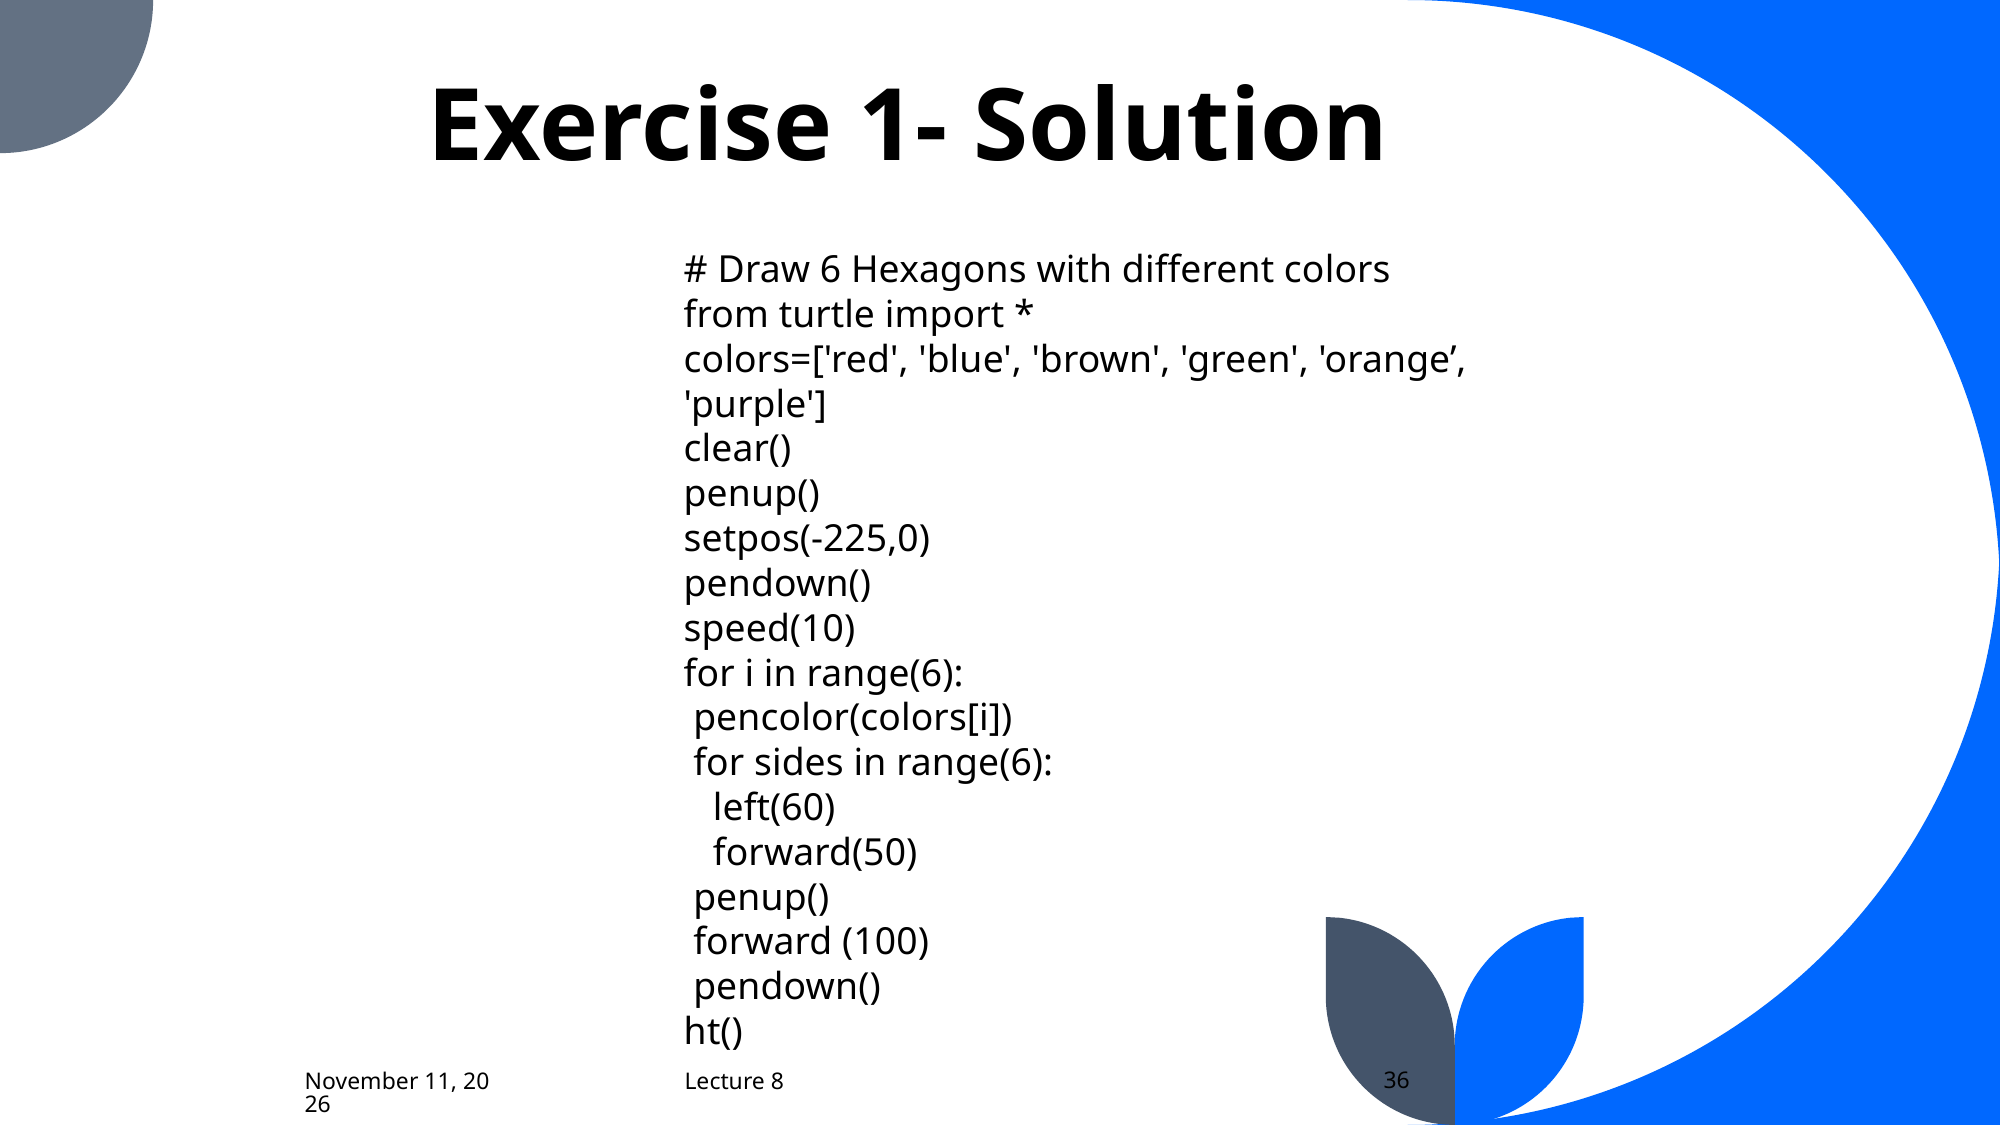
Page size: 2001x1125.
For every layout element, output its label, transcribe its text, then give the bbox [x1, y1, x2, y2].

title Exercise 1- Solution [412, 75, 1674, 190]
footer Lecture 8 [669, 1060, 838, 1111]
slide_number 36 [1354, 1060, 1425, 1111]
text_box # Draw 6 Hexagons with different colors from turtle import * colors=['red', 'blue', 'brown', 'green', 'orange’, 'purple'] clear() penup() setpos(-225,0) pendown() speed(10) for i in range(6): pencolor(colors[i]) for sides in range(6): left(60) forward(50) penup() forward (100) pendown() ht() [668, 237, 1559, 1060]
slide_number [289, 1052, 509, 1113]
